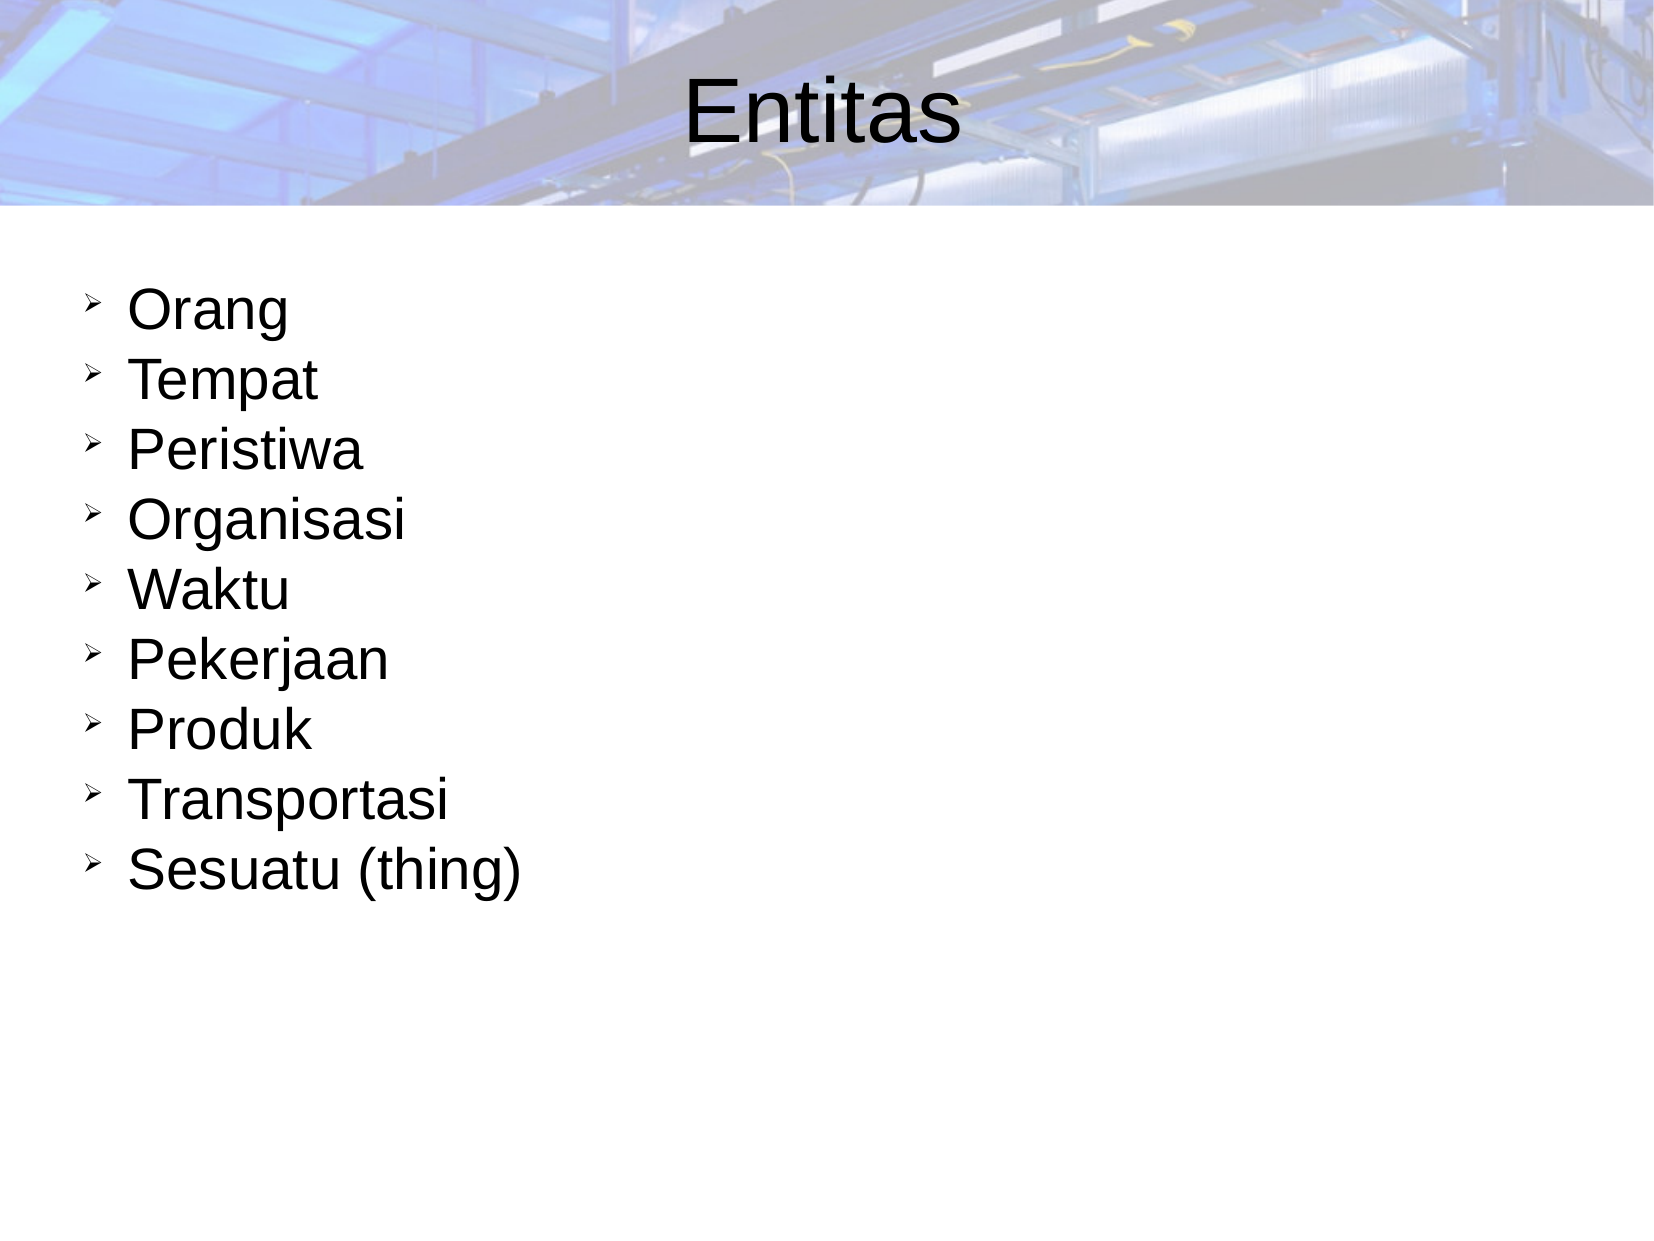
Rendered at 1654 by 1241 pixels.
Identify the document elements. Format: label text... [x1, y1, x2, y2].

text_box Entitas [11, 2, 1635, 210]
text_box Orang Tempat Peristiwa Organisasi Waktu Pekerjaan Produk Transportasi Sesuatu (thing) [82, 271, 1537, 990]
picture [0, 0, 1654, 1241]
